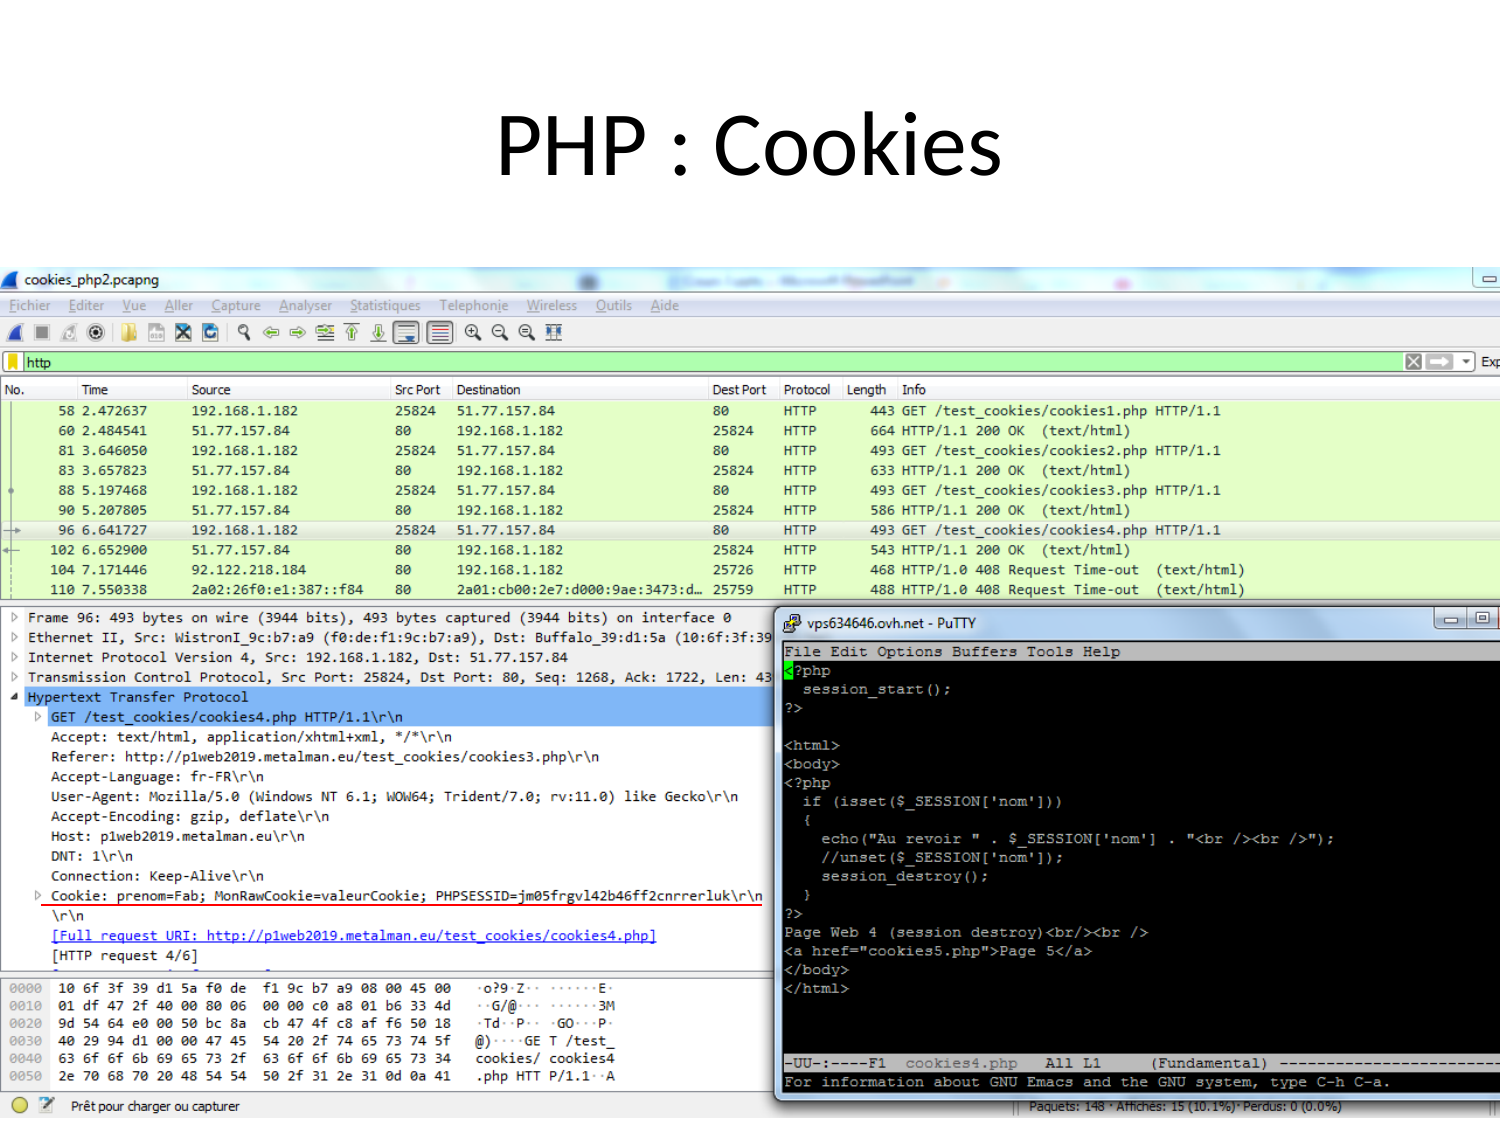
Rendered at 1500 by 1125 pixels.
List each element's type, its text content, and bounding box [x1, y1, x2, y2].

picture [0, 266, 1500, 1118]
title PHP : Cookies [75, 45, 1425, 233]
